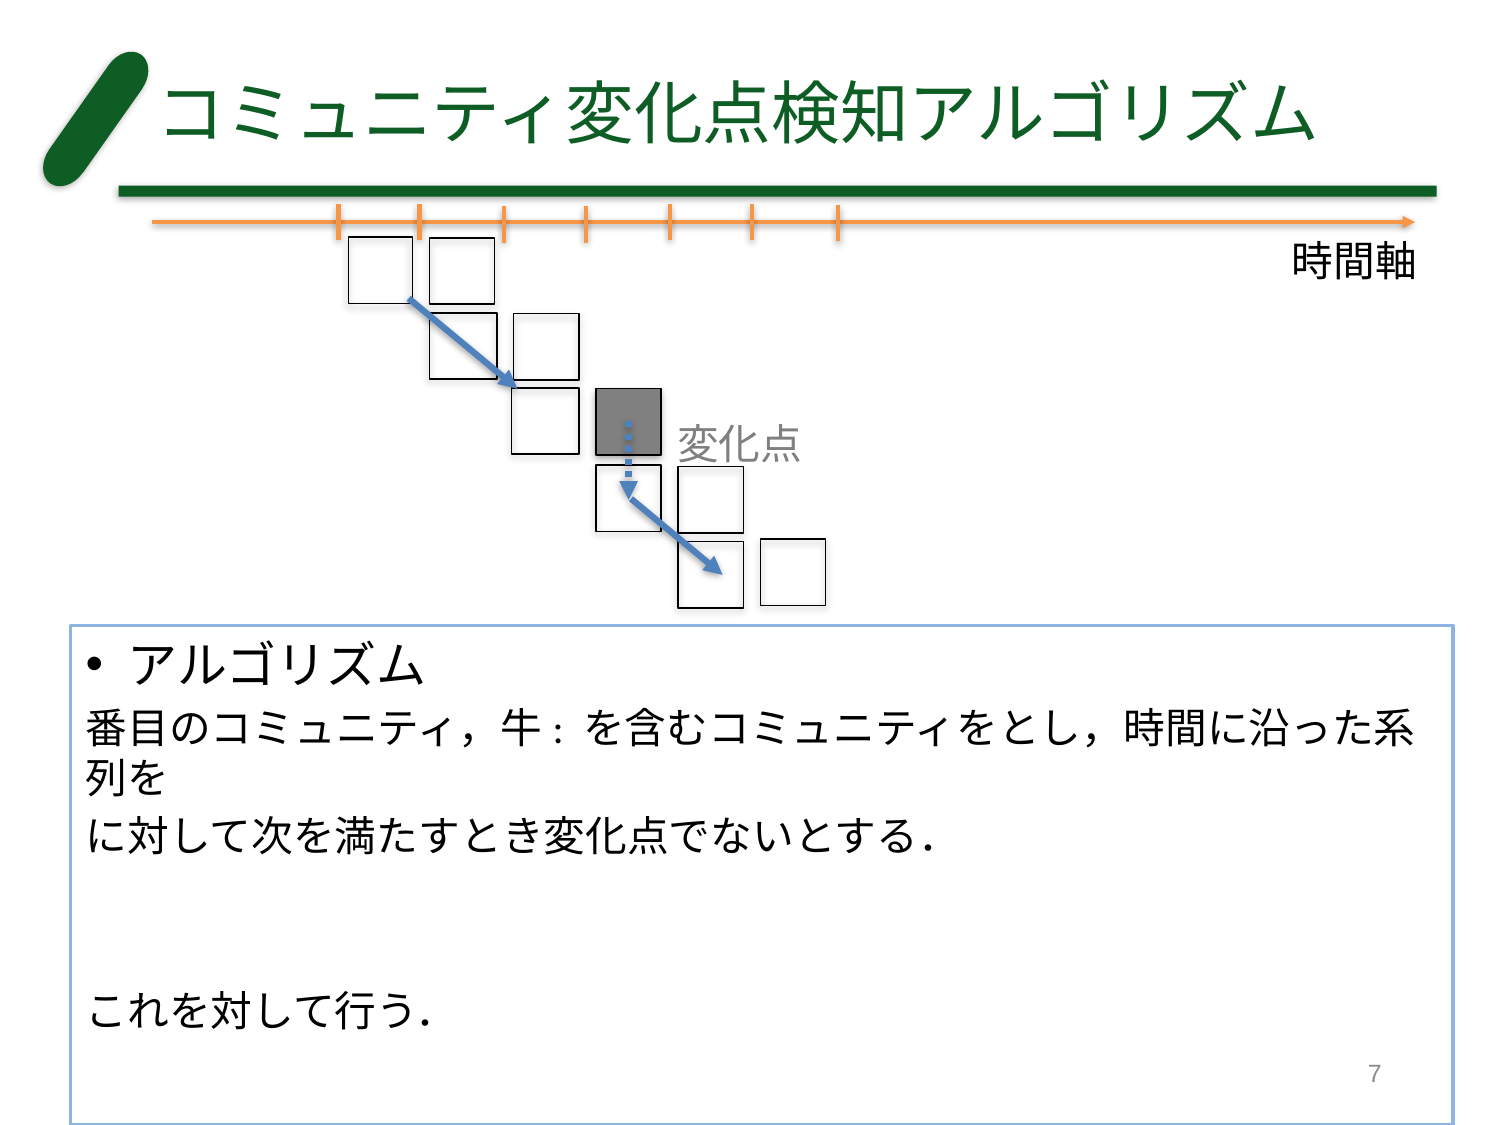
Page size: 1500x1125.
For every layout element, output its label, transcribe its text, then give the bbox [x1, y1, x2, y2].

text_box 時間軸 [1268, 227, 1441, 292]
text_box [348, 236, 495, 305]
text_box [630, 498, 723, 576]
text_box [408, 298, 518, 389]
title コミュニティ変化点検知アルゴリズム [142, 62, 1425, 250]
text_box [511, 387, 662, 456]
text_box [677, 538, 826, 609]
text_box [522, 312, 580, 381]
slide_number 7 [1059, 1042, 1397, 1103]
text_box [595, 464, 625, 534]
text_box 変化点 [665, 410, 826, 476]
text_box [633, 464, 744, 534]
